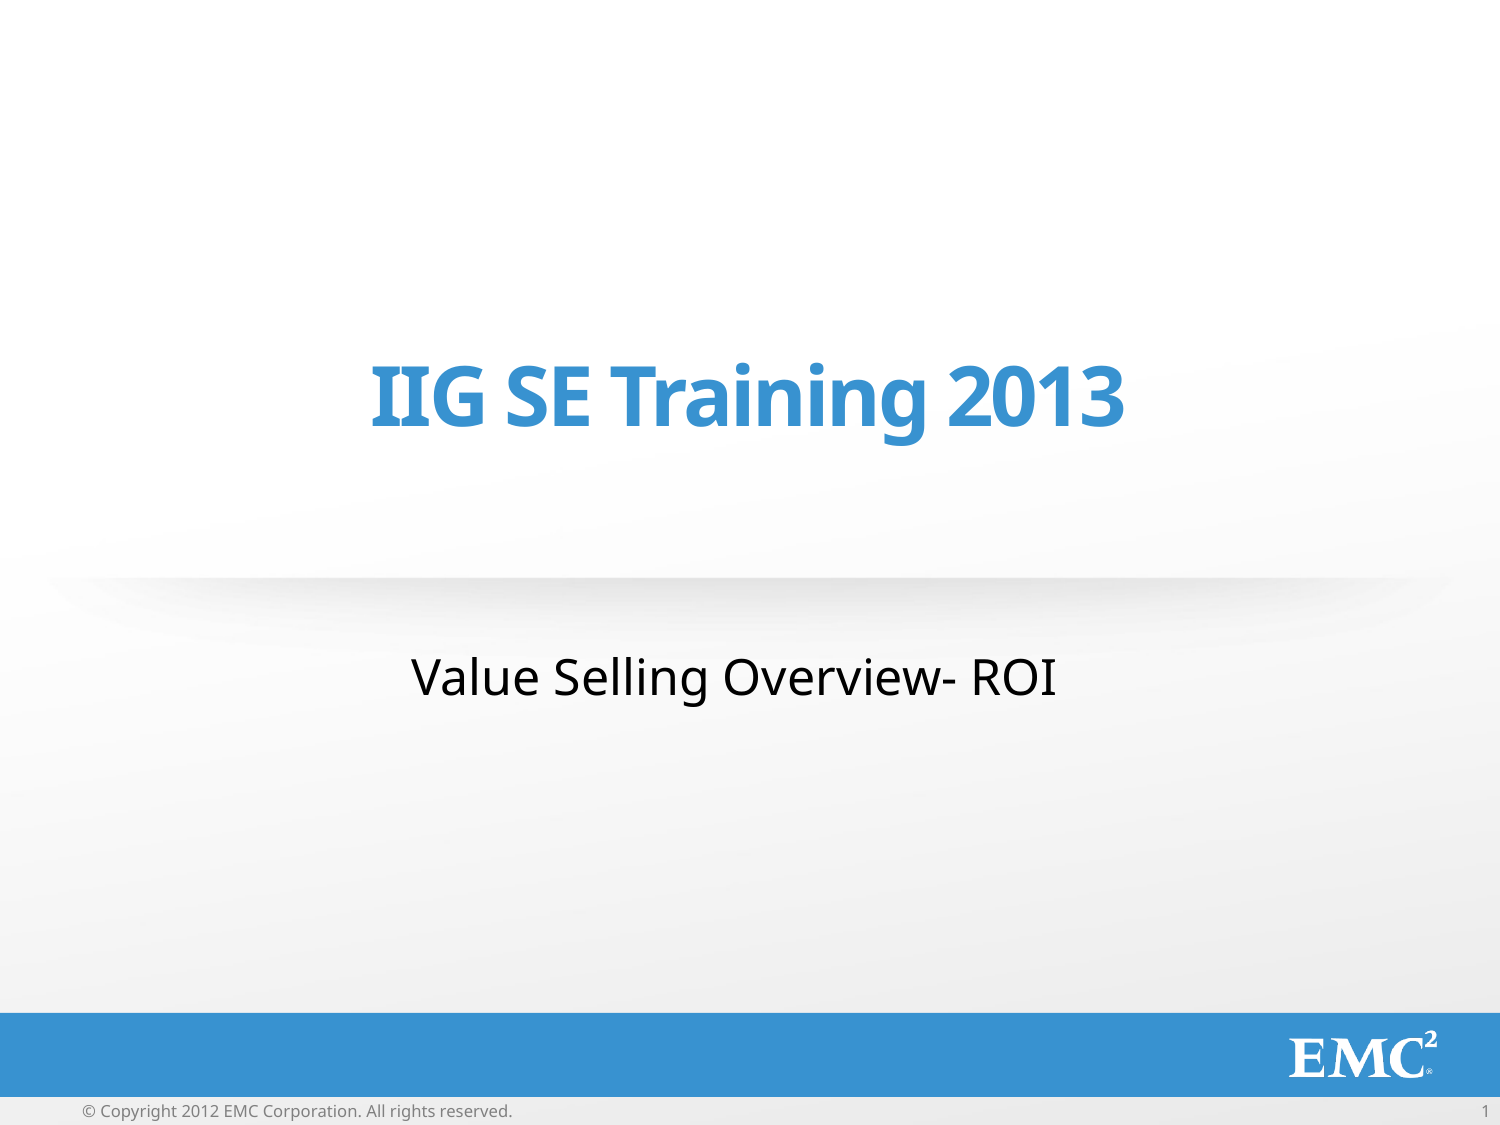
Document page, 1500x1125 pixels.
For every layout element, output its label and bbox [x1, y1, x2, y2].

picture [0, 1098, 1500, 1125]
text_box [0, 1012, 1500, 1098]
picture [0, 0, 1500, 1012]
